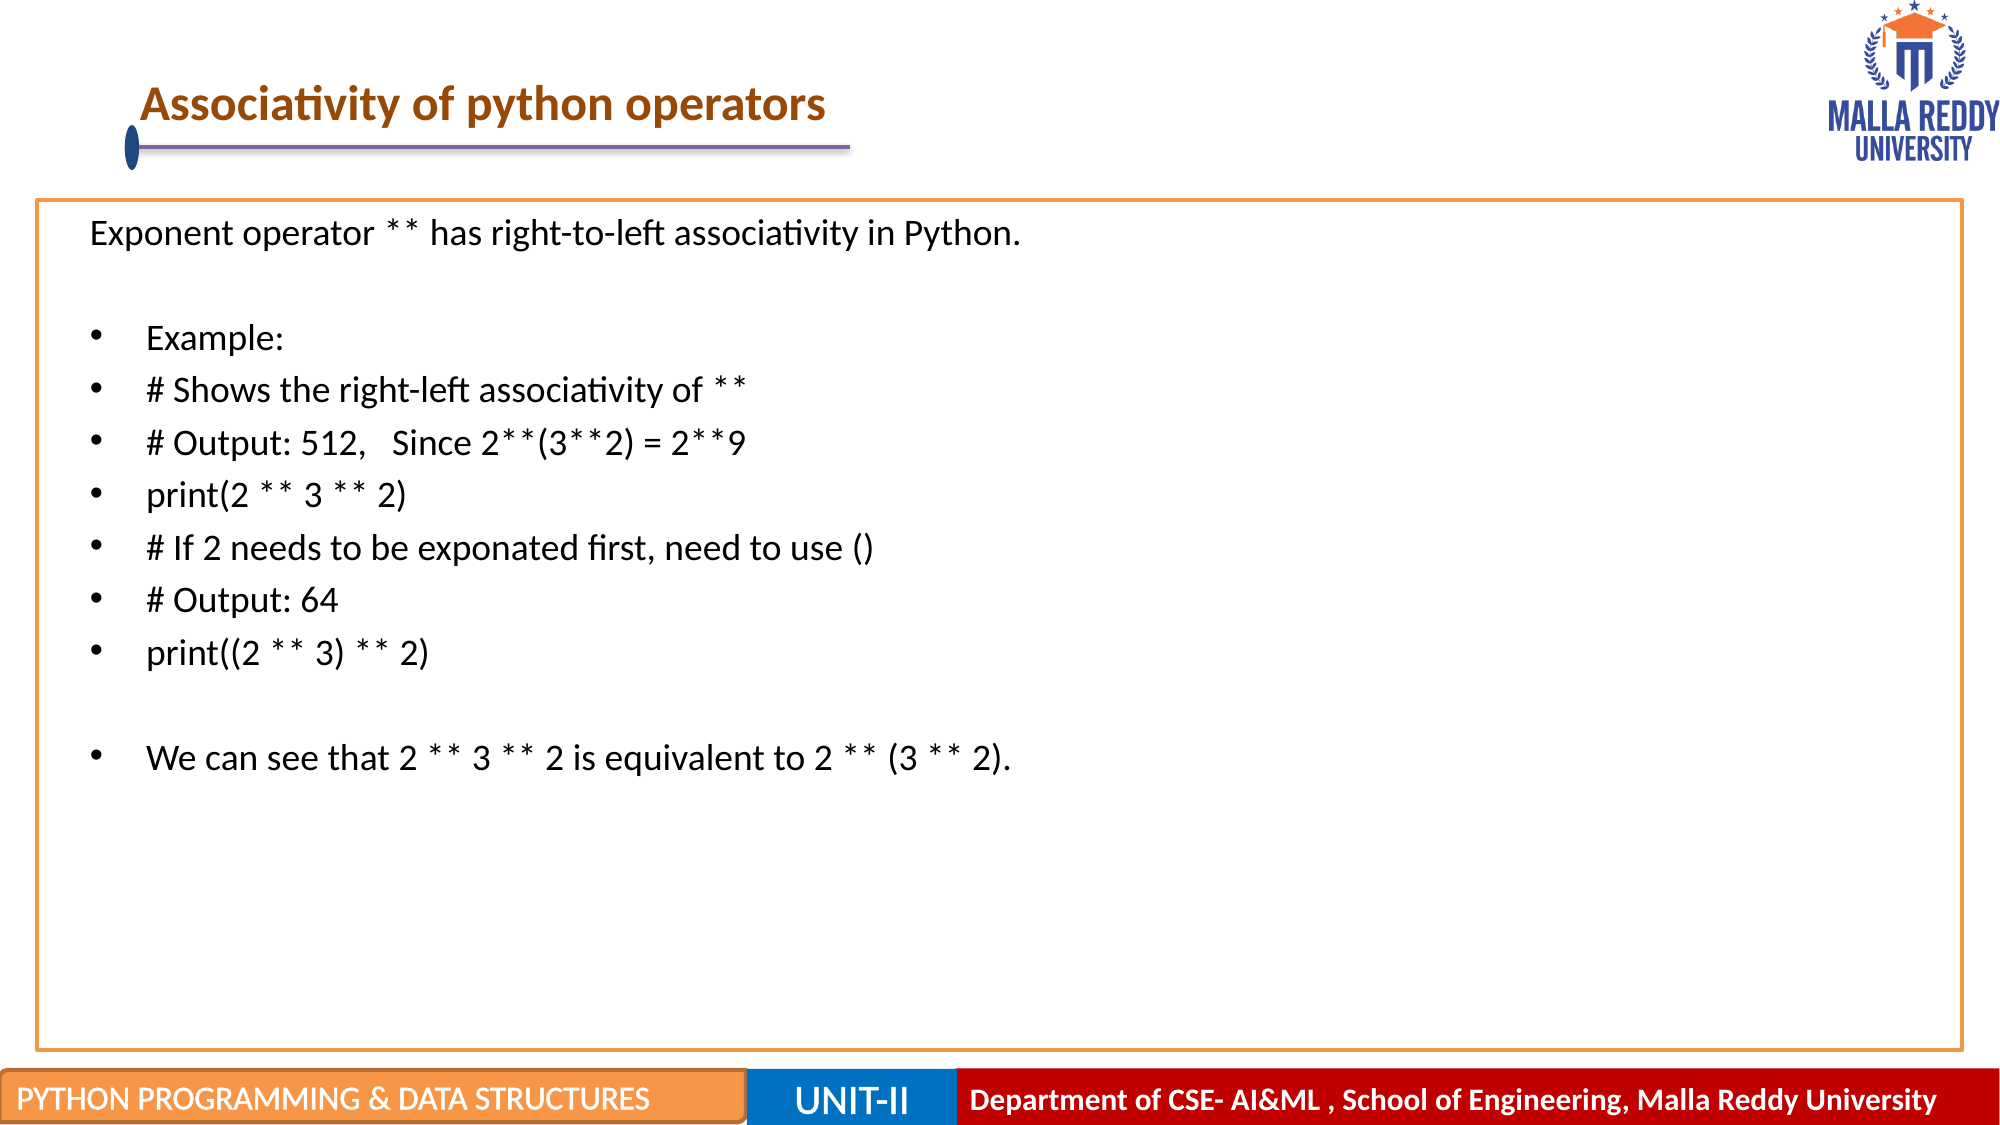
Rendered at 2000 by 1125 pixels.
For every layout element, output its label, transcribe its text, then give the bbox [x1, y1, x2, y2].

title Associativity of python operators [124, 50, 963, 150]
picture [1829, 0, 2000, 161]
text_box [35, 198, 1964, 1052]
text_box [124, 124, 850, 171]
list Exponent operator ** has right-to-left associativity in Python. Example: # Shows the right-left associativity of ** # Output: 512, Since 2**(3**2) = 2**9 print(2 ** 3 ** 2) # If 2 needs to be exponated first, need to use () # Output: 64 print((2 ** 3) ** 2) We can see that 2 ** 3 ** 2 is equivalent to 2 ** (3 ** 2). [74, 200, 1900, 1050]
